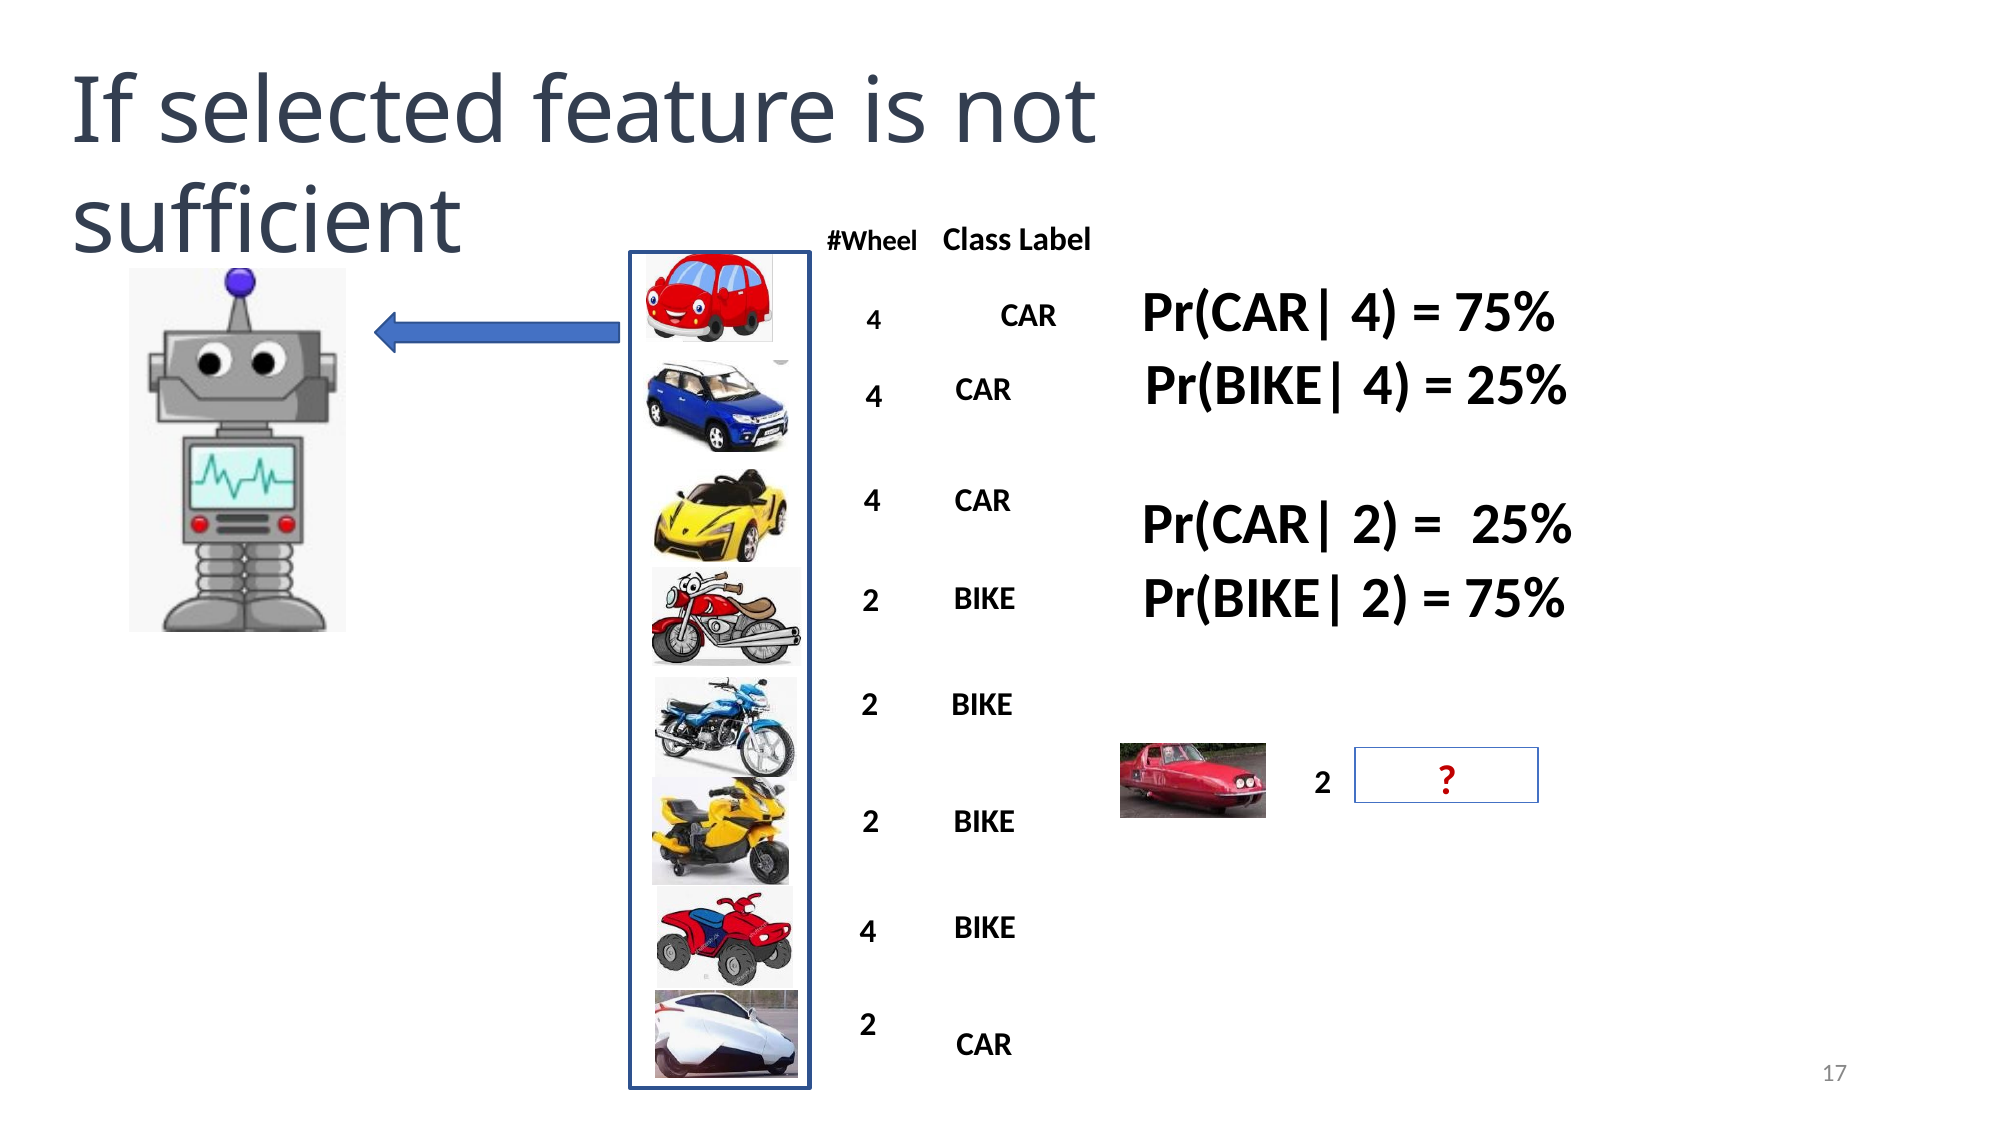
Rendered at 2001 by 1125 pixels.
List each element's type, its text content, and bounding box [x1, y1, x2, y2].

text_box 2 [857, 1007, 879, 1042]
picture [129, 268, 347, 632]
text_box Pr(CAR| 2) = 25% Pr(BIKE| 2) = 75% [1140, 483, 1573, 629]
slide_number 17 [1815, 1060, 1854, 1125]
text_box #Wheel Class Label 4 CAR [820, 183, 1110, 336]
text_box CAR [954, 1027, 1015, 1062]
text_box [373, 311, 621, 354]
text_box BIKE [952, 902, 1019, 945]
text_box CAR [953, 364, 1015, 407]
text_box 2 [1312, 758, 1334, 801]
text_box BIKE [951, 797, 1018, 839]
text_box 2 [859, 680, 881, 723]
text_box 2 [860, 797, 882, 839]
text_box BIKE [949, 680, 1016, 723]
text_box CAR [952, 476, 1014, 519]
text_box 4 [857, 907, 879, 950]
text_box 2 [860, 575, 882, 618]
text_box 4 [863, 371, 885, 414]
text_box 4 [861, 476, 883, 519]
title If selected feature is not sufficient [69, 49, 1297, 272]
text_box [627, 249, 812, 1091]
text_box Pr(CAR| 4) = 75% Pr(BIKE| 4) = 25% [1140, 270, 1573, 416]
text_box ? [1354, 747, 1539, 803]
picture [1119, 743, 1267, 818]
text_box BIKE [951, 573, 1018, 616]
